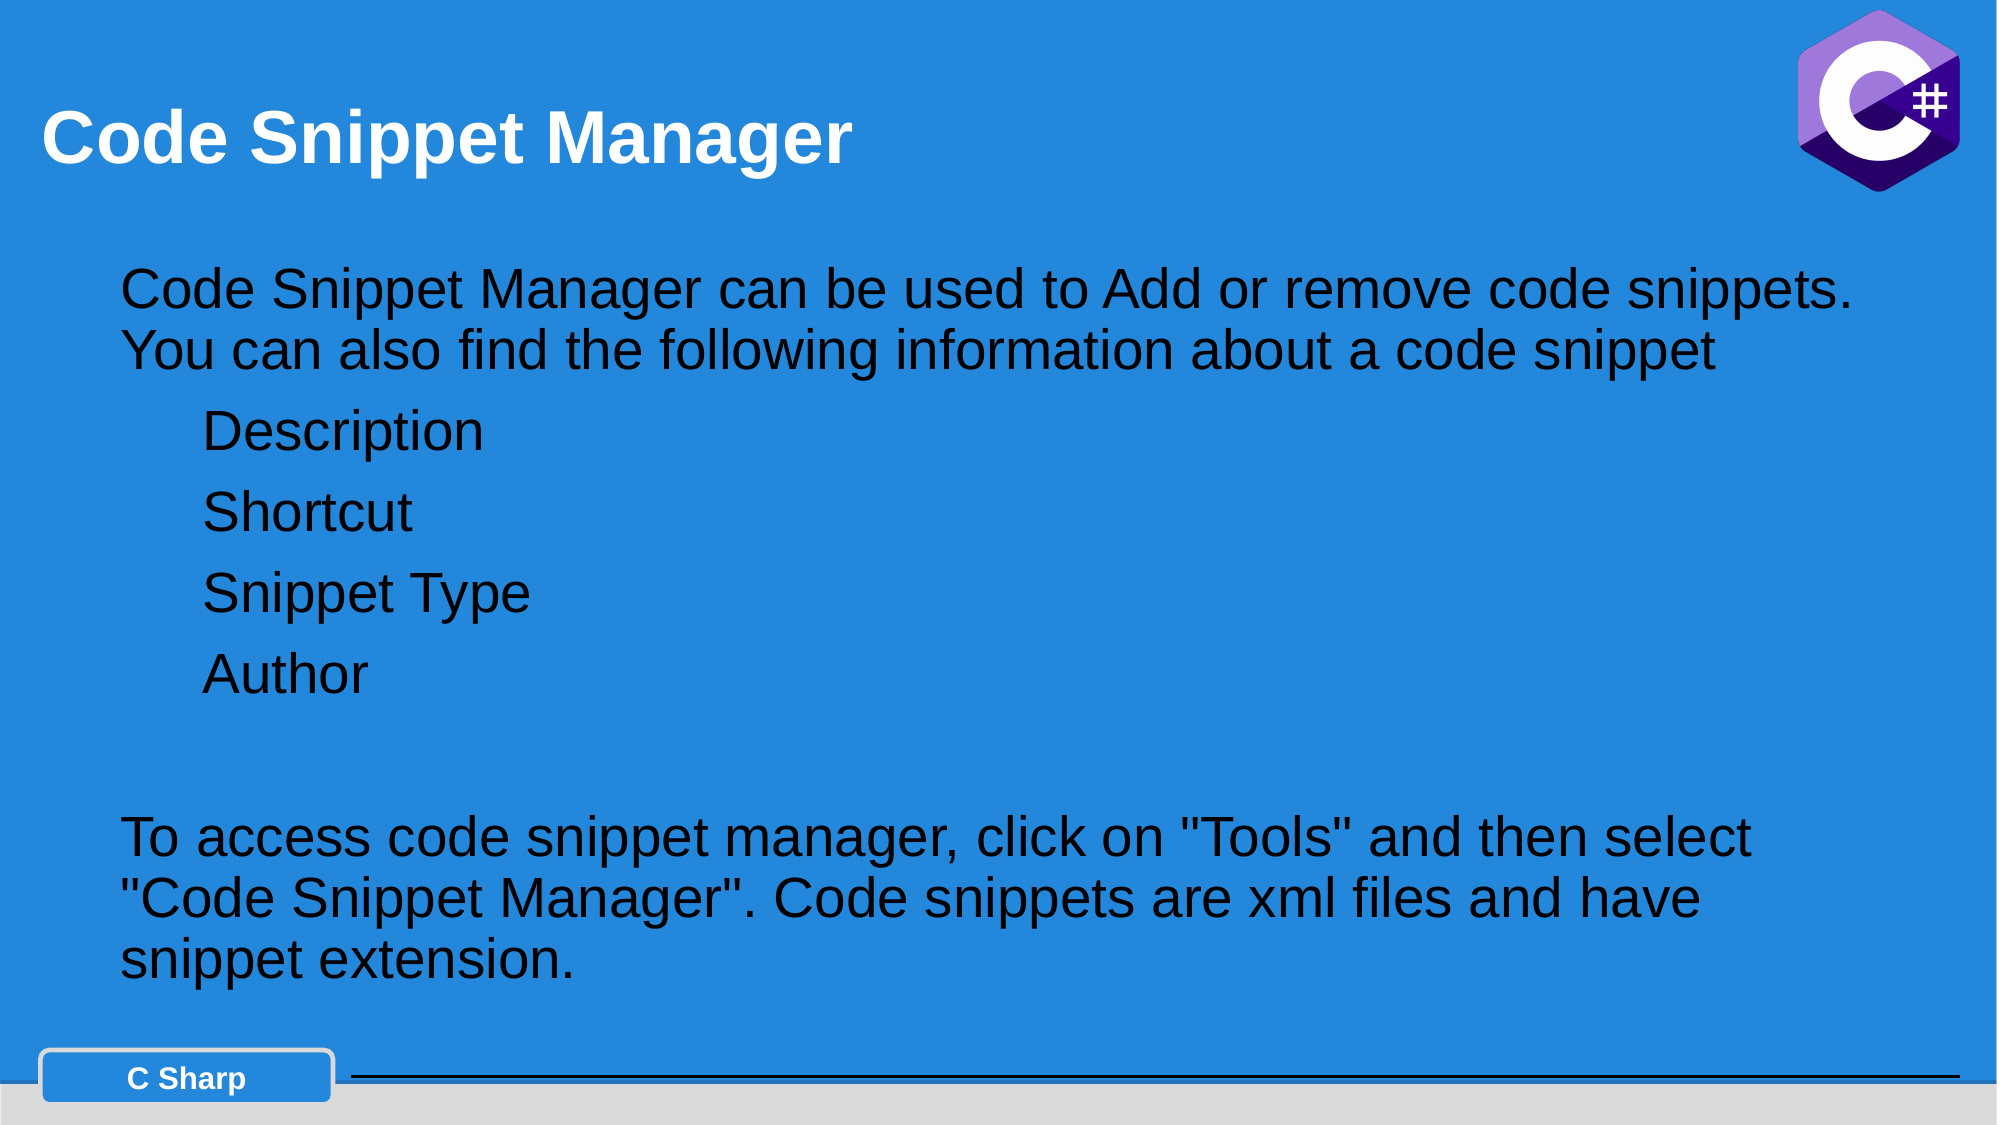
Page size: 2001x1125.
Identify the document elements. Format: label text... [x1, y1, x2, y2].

title Code Snippet Manager [26, 32, 1694, 188]
list Code Snippet Manager can be used to Add or remove code snippets. You can also find the following information about a code snippet Description Shortcut Snippet Type Author To access code snippet manager, click on "Tools" and then select "Code Snippet Manager". Code snippets are xml files and have snippet extension. [105, 252, 1872, 1013]
picture [0, 0, 2001, 1125]
